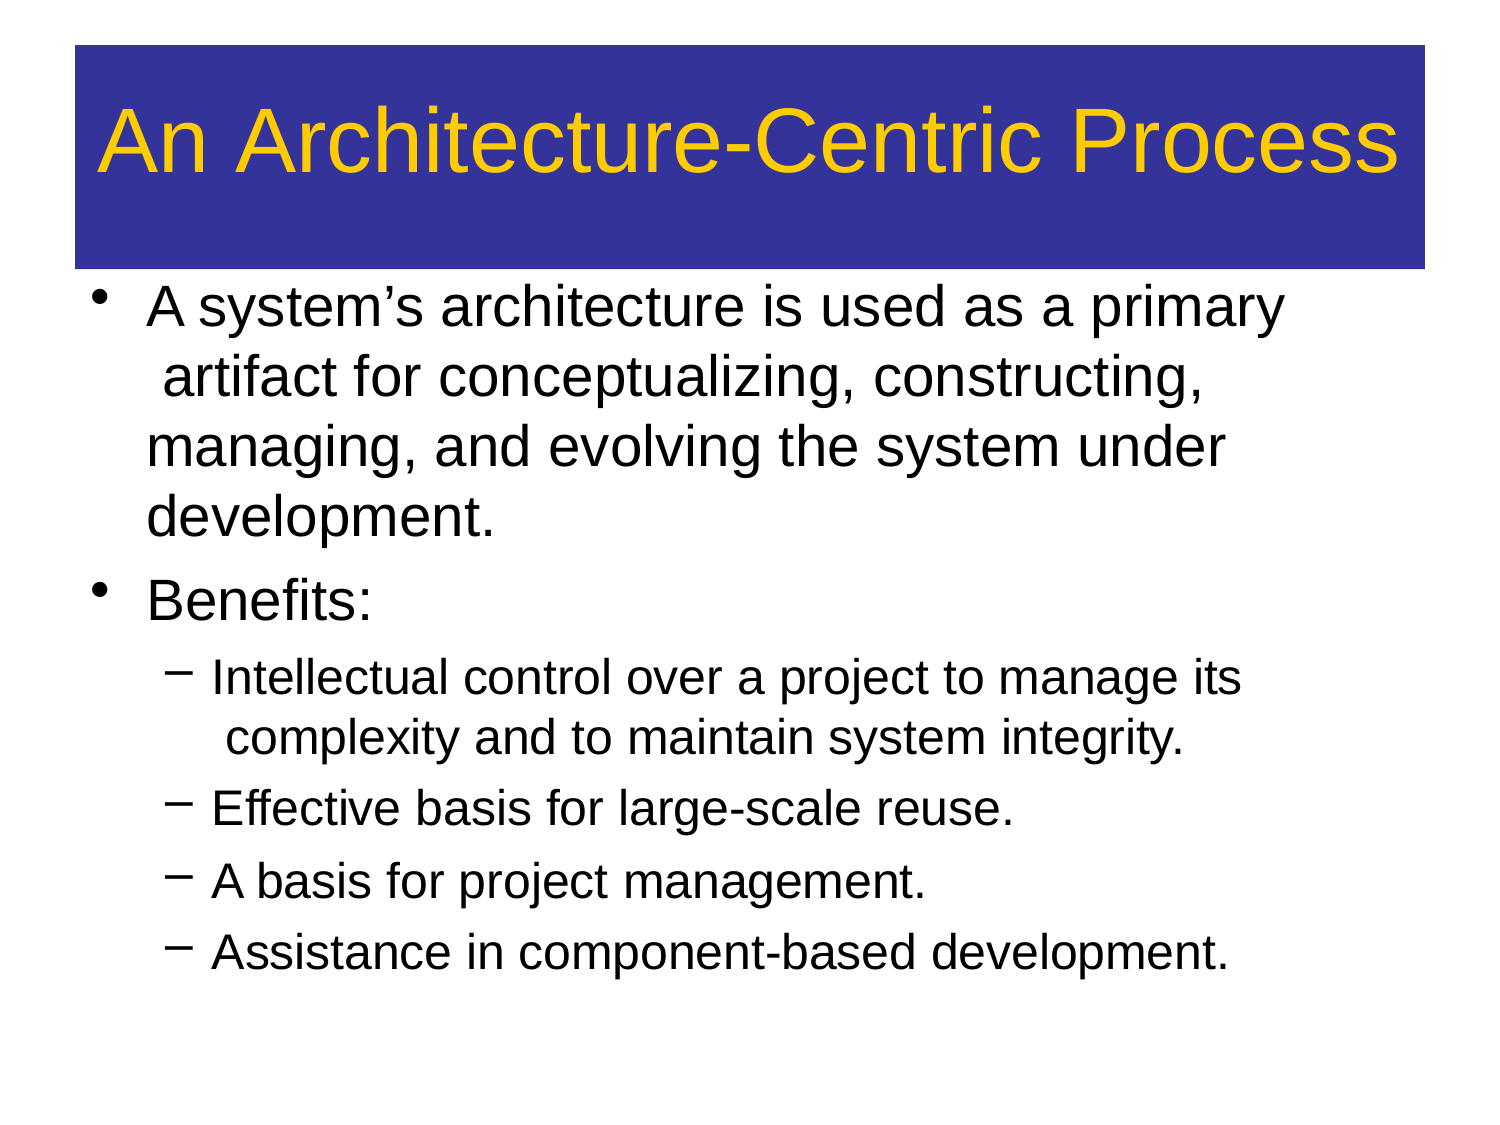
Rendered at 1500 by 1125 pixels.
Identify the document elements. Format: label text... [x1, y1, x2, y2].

title An Architecture-Centric Process [75, 45, 1425, 270]
text_box A system’s architecture is used as a primary artifact for conceptualizing, constructing, managing, and evolving the system under development. Benefits: Intellectual control over a project to manage its complexity and to maintain system integrity. Effective basis for large-scale reuse. A basis for project management. Assistance in component-based development. [87, 266, 1292, 980]
